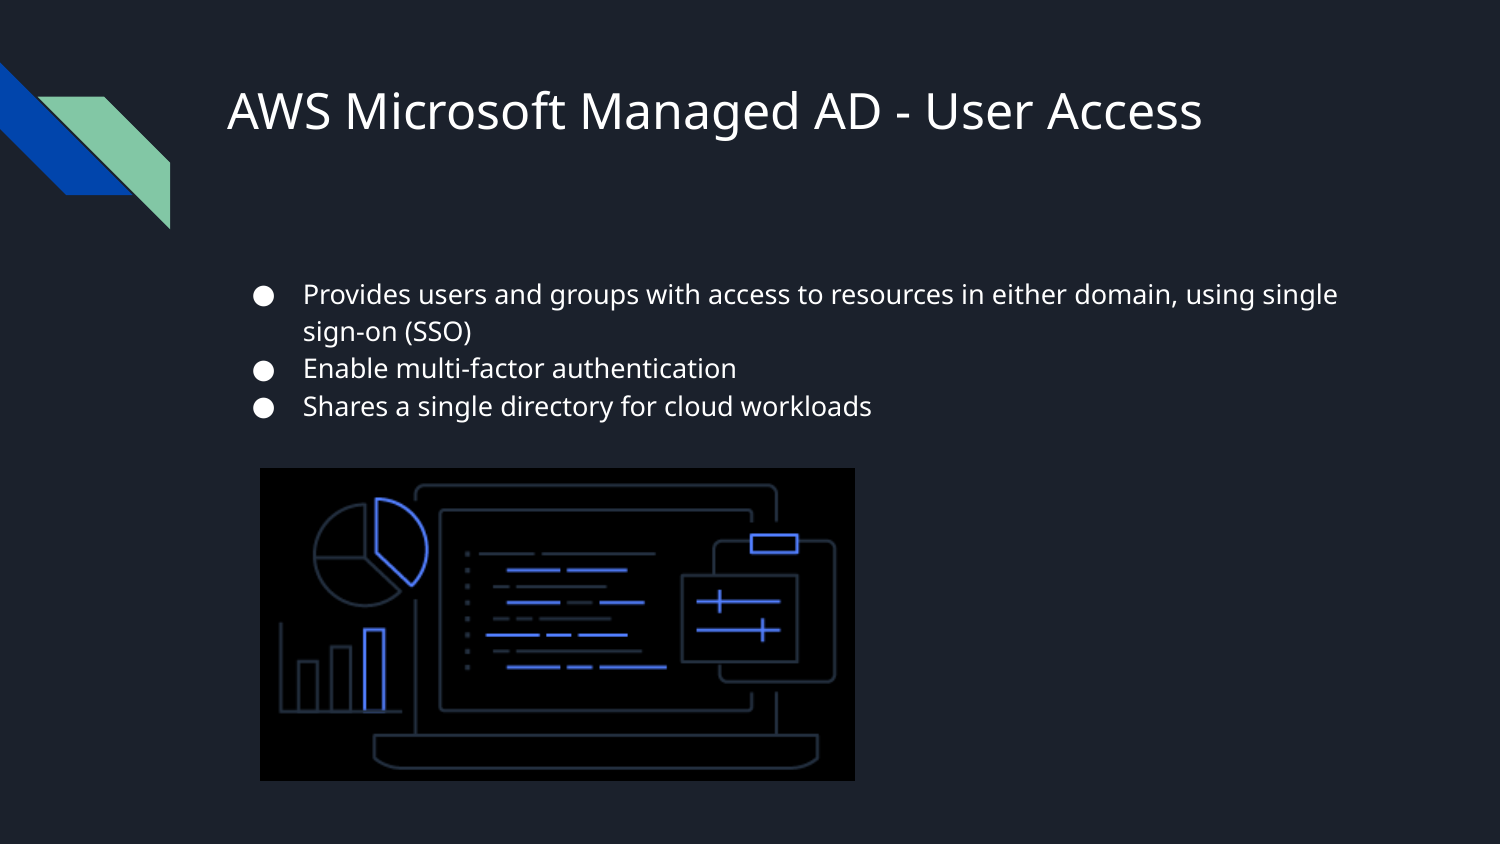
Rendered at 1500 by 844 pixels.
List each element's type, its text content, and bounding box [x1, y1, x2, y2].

title AWS Microsoft Managed AD - User Access [212, 64, 1368, 215]
picture [260, 467, 855, 781]
list Provides users and groups with access to resources in either domain, using single sign-on (SSO) Enable multi-factor authentication Shares a single directory for cloud workloads [212, 257, 1368, 735]
